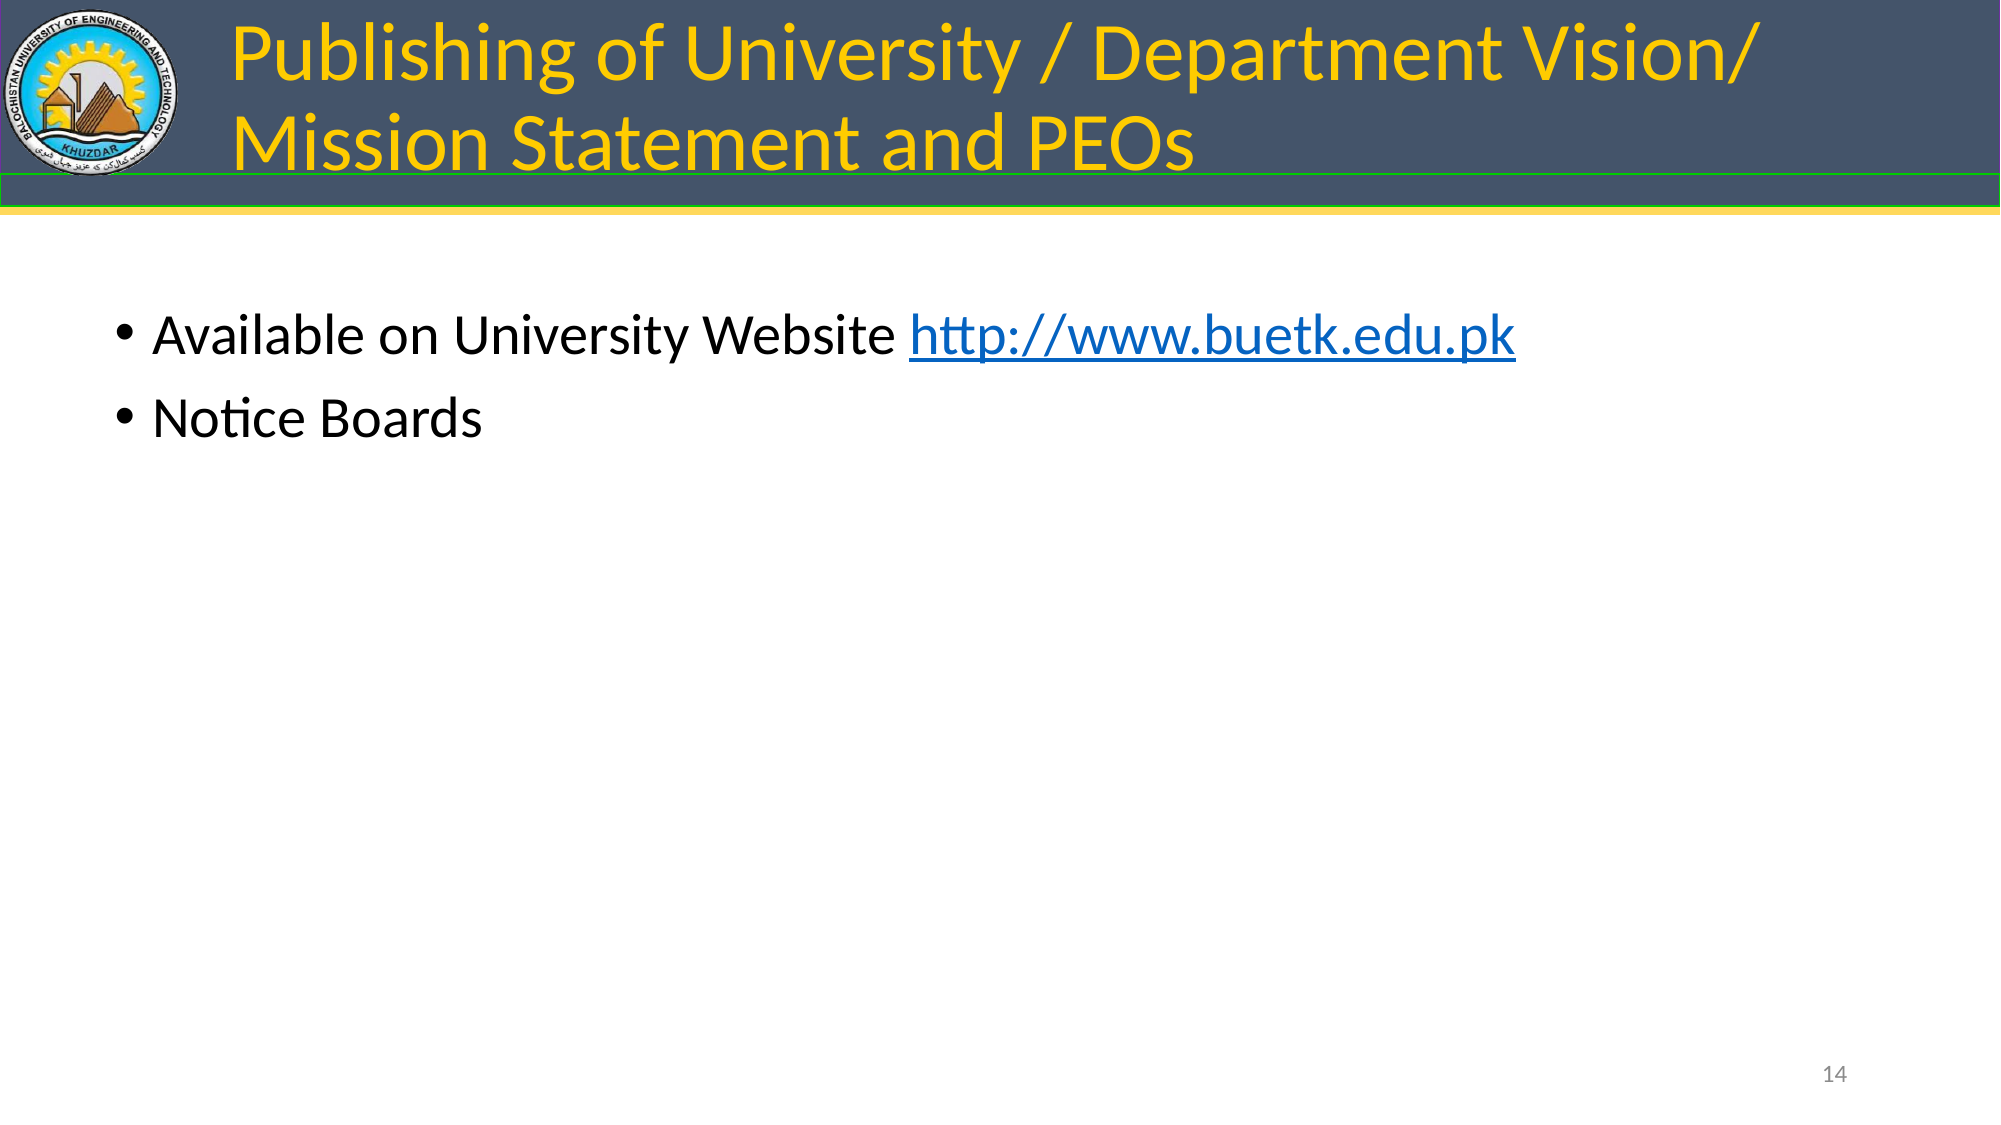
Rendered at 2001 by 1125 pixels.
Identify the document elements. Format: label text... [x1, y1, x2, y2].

slide_number 14 [1412, 1042, 1863, 1103]
picture [3, 9, 178, 176]
list Available on University Website http://www.buetk.edu.pk Notice Boards [99, 296, 1825, 1011]
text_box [0, 0, 2000, 211]
